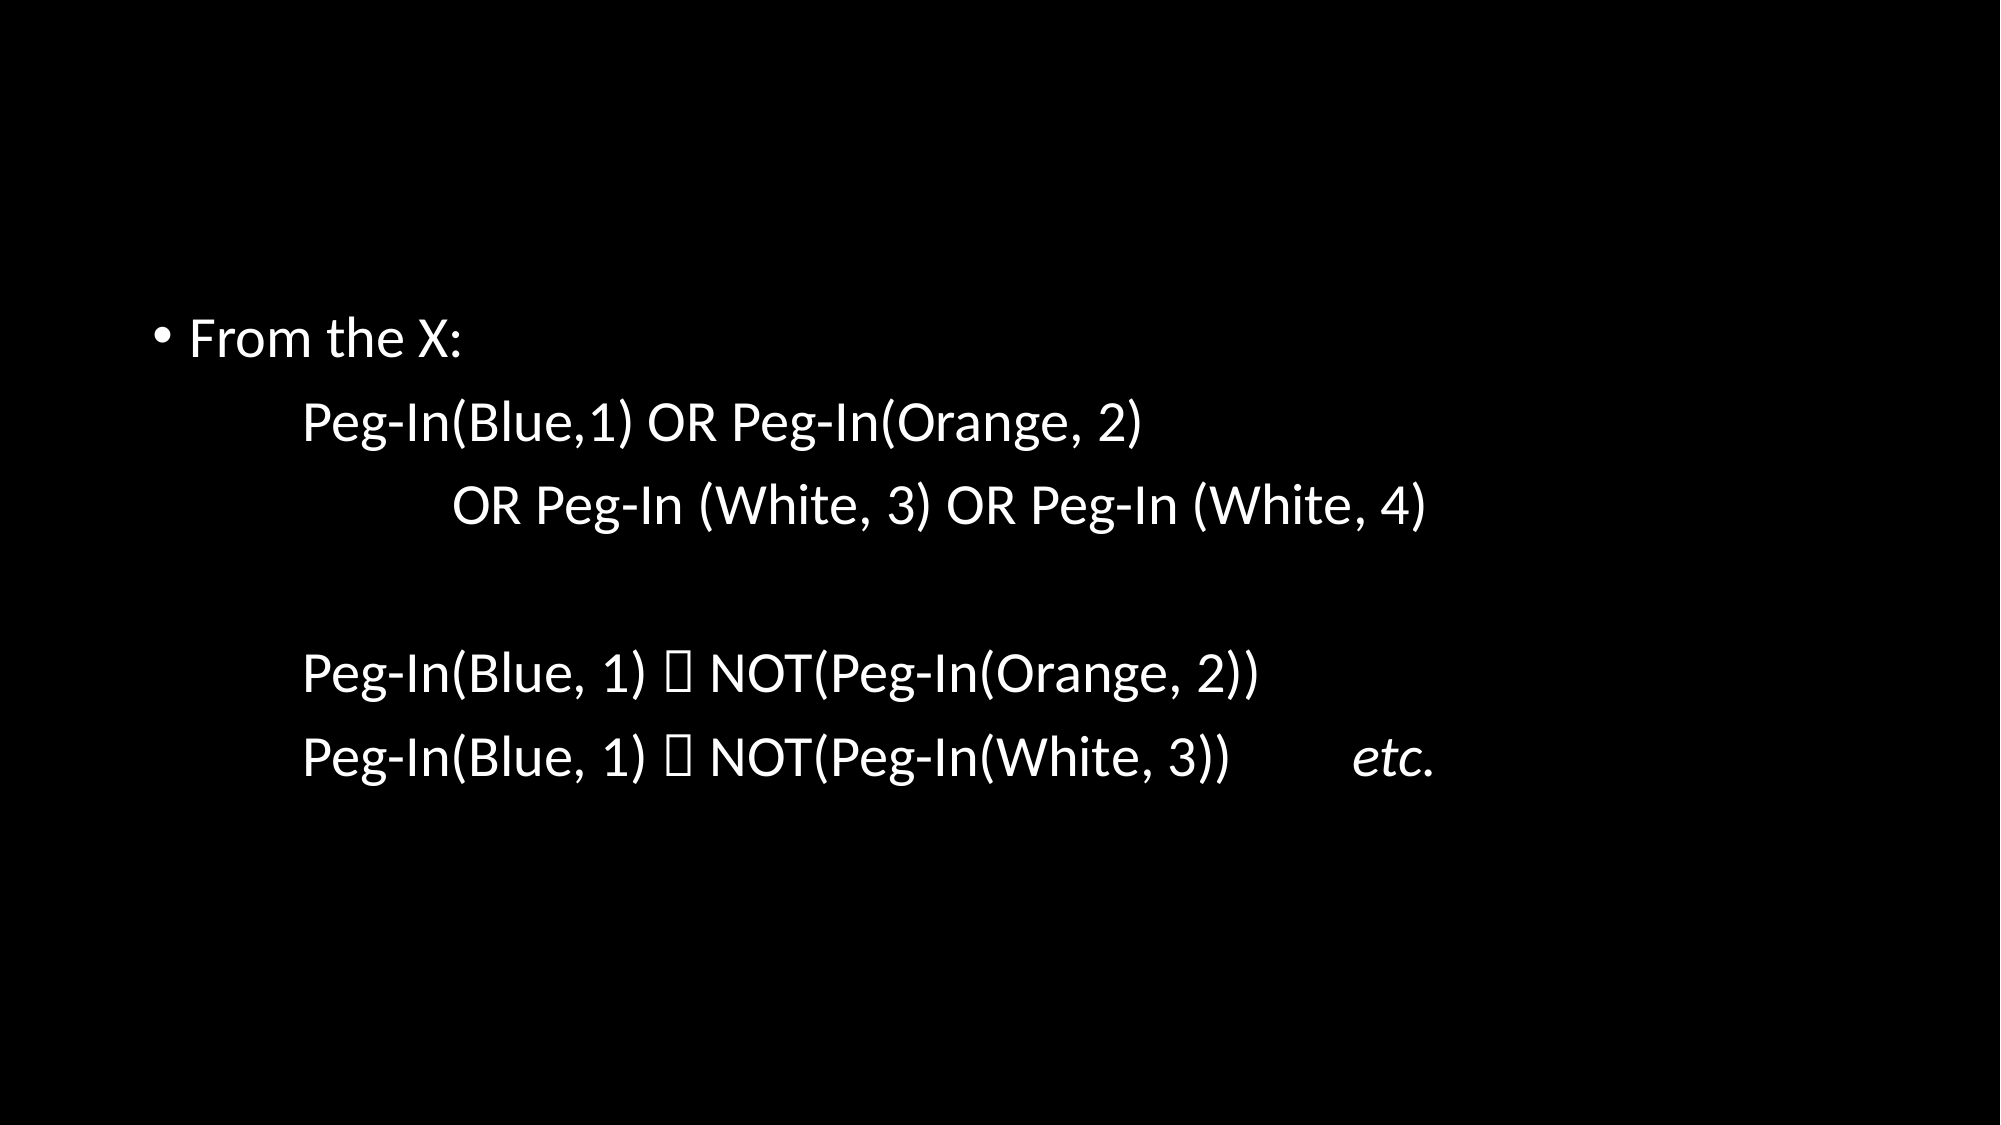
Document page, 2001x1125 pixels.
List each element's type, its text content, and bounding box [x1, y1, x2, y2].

list From the X: Peg-In(Blue,1) OR Peg-In(Orange, 2) OR Peg-In (White, 3) OR Peg-In (White, 4) Peg-In(Blue, 1)  NOT(Peg-In(Orange, 2)) Peg-In(Blue, 1)  NOT(Peg-In(White, 3)) etc. [137, 299, 1863, 1014]
